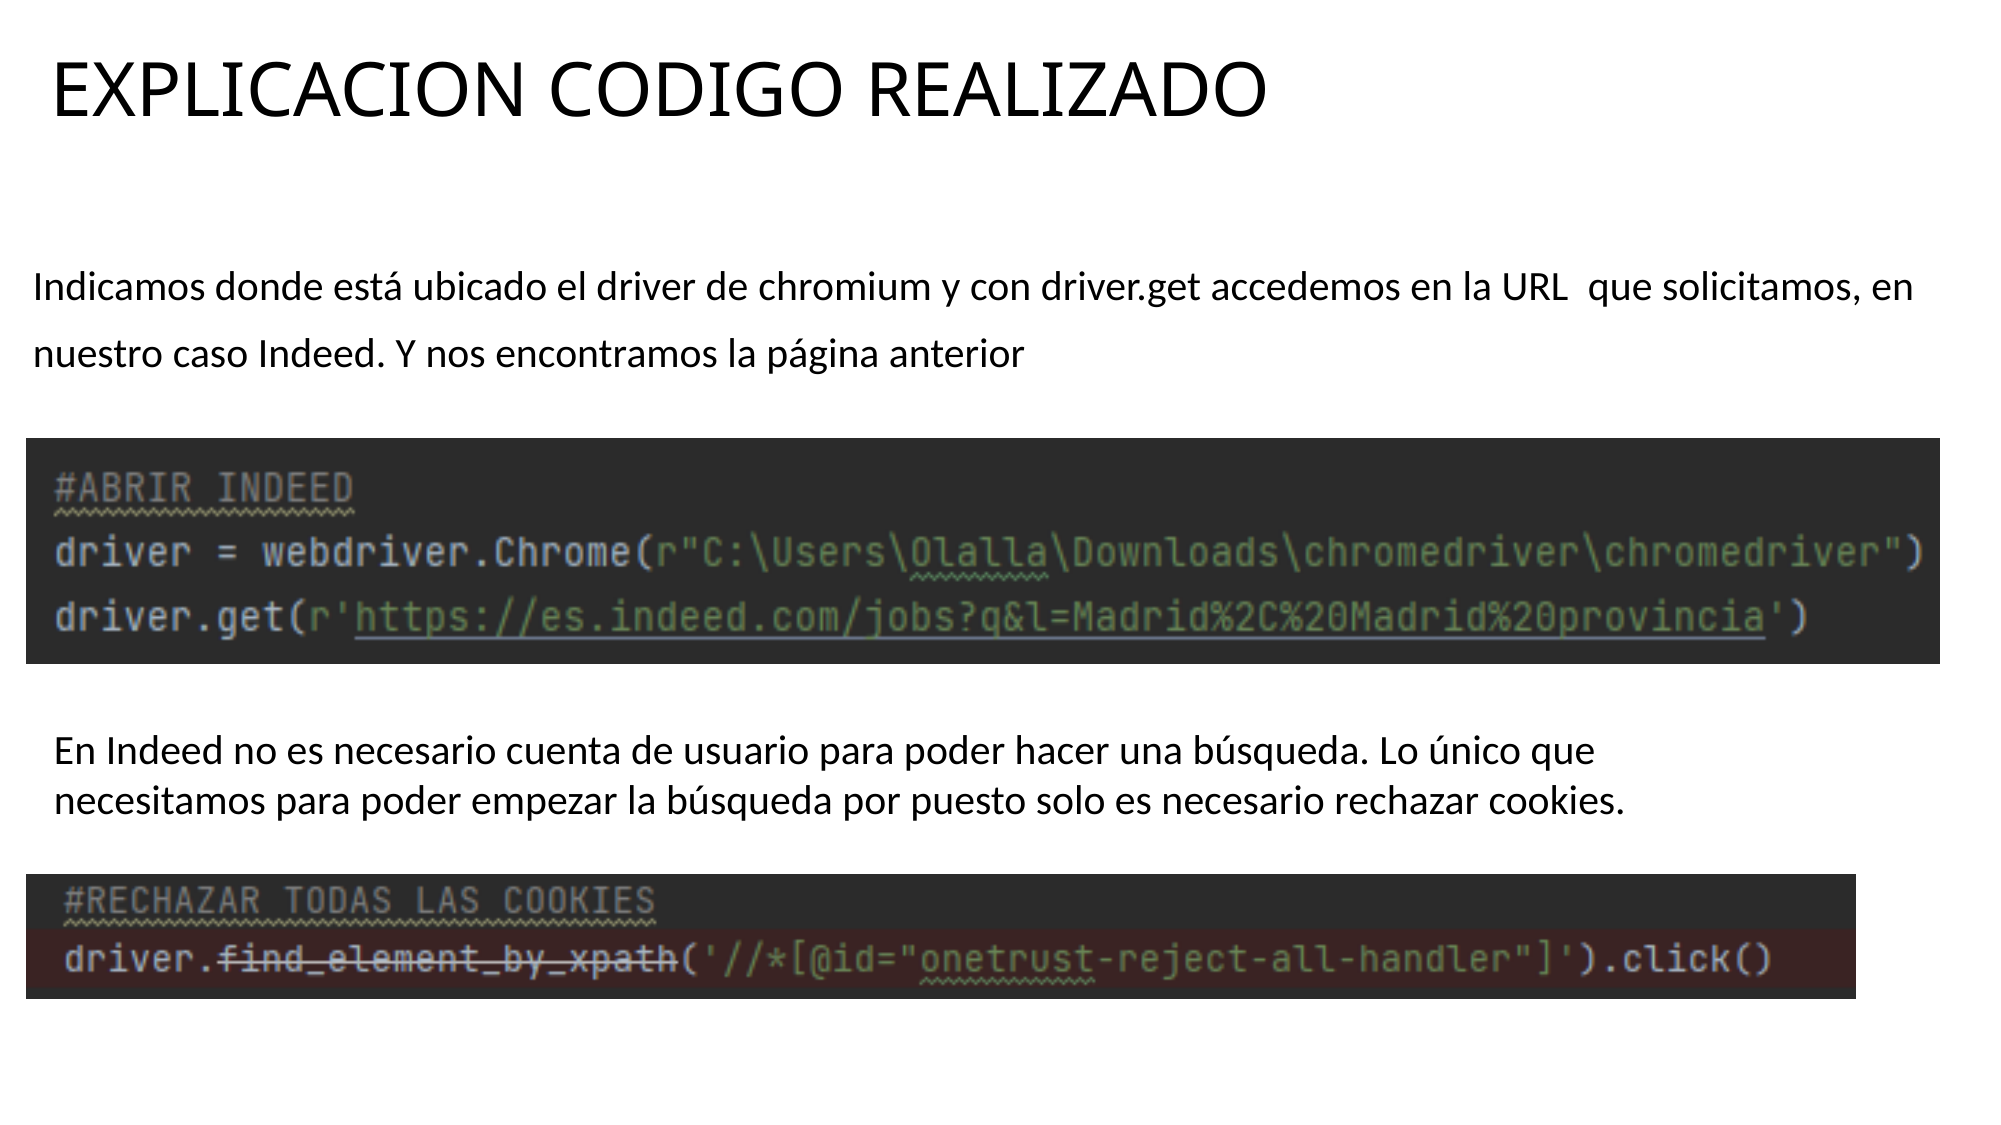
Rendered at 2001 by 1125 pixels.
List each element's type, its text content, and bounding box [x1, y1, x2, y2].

text_box En Indeed no es necesario cuenta de usuario para poder hacer una búsqueda. Lo único que necesitamos para poder empezar la búsqueda por puesto solo es necesario rechazar cookies. [38, 715, 1787, 831]
title EXPLICACION CODIGO REALIZADO [35, 49, 1792, 226]
picture [26, 874, 1856, 999]
text_box Indicamos donde está ubicado el driver de chromium y con driver.get accedemos en la URL que solicitamos, en nuestro caso Indeed. Y nos encontramos la página anterior [18, 251, 1983, 387]
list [26, 438, 1940, 664]
